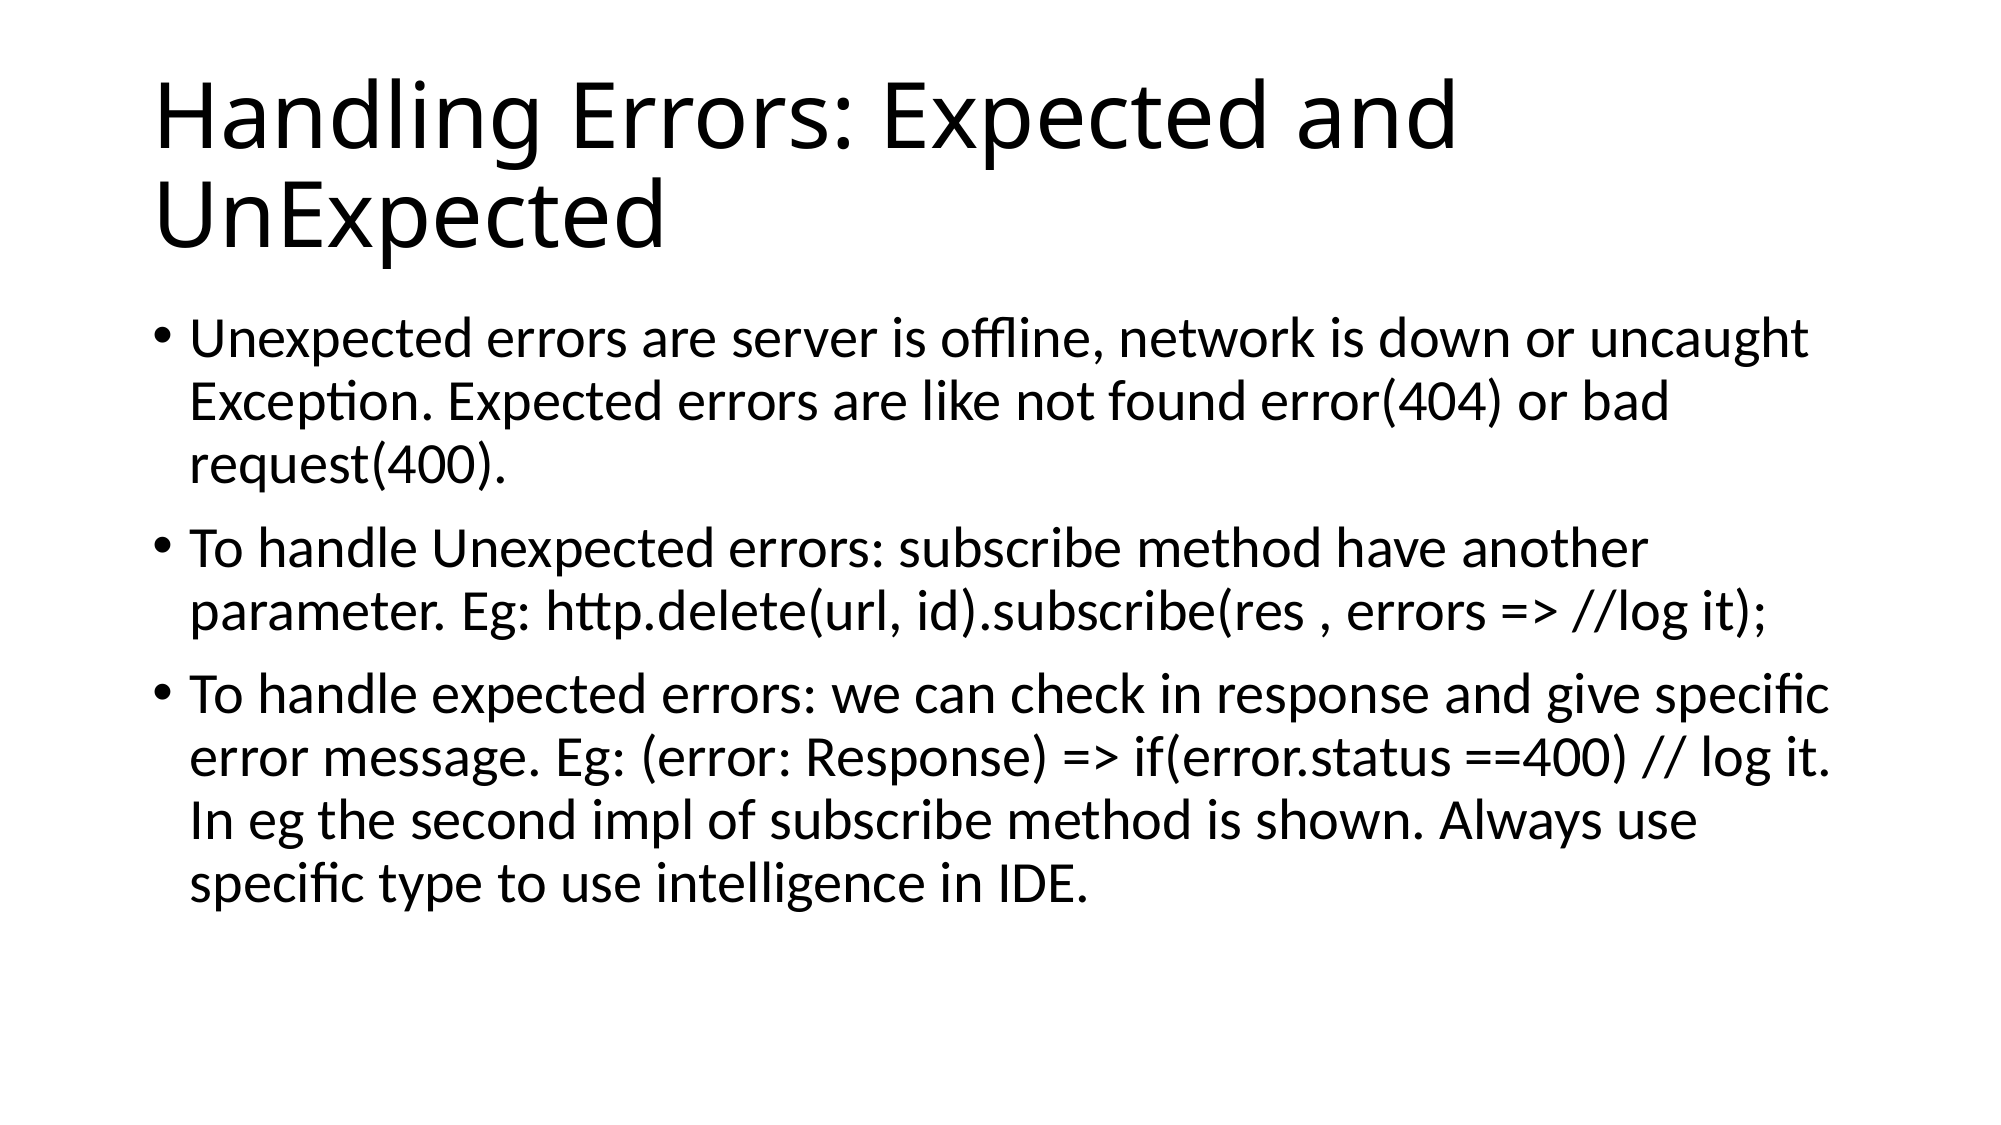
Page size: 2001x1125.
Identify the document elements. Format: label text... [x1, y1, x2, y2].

list Unexpected errors are server is offline, network is down or uncaught Exception. Expected errors are like not found error(404) or bad request(400). To handle Unexpected errors: subscribe method have another parameter. Eg: http.delete(url, id).subscribe(res , errors => //log it); To handle expected errors: we can check in response and give specific error message. Eg: (error: Response) => if(error.status ==400) // log it. In eg the second impl of subscribe method is shown. Always use specific type to use intelligence in IDE. [137, 299, 1863, 1014]
title Handling Errors: Expected and UnExpected [137, 59, 1863, 278]
